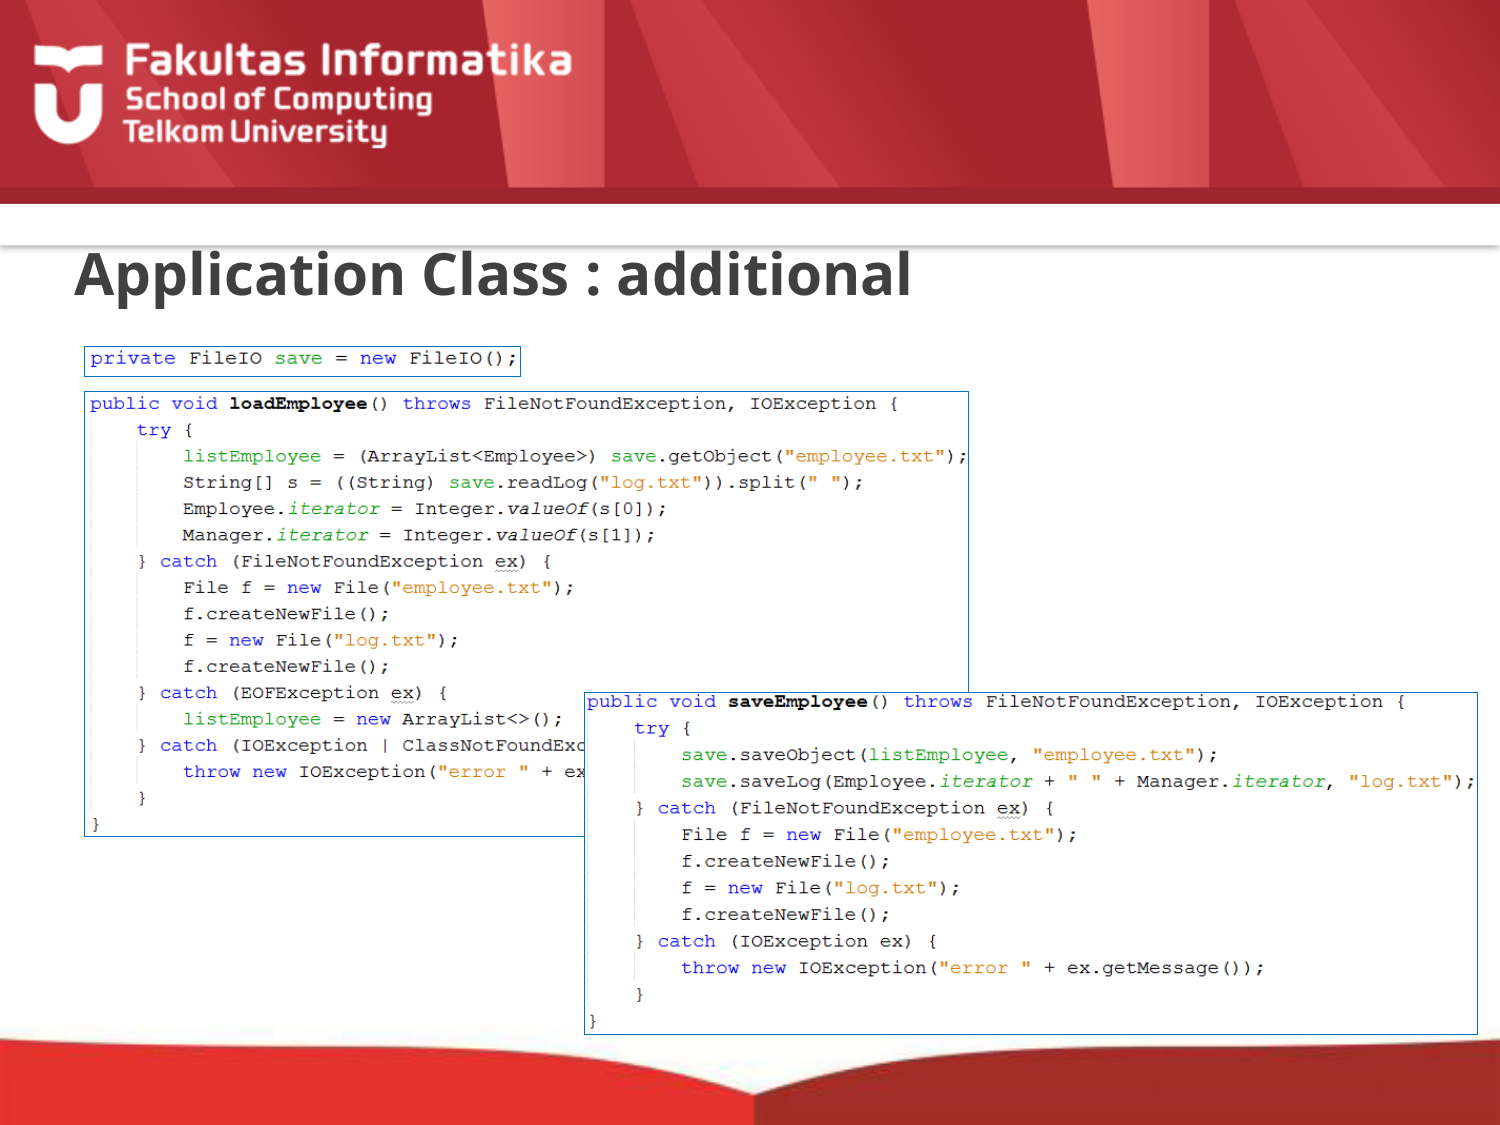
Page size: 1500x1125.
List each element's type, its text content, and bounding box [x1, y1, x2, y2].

title Application Class : additional [59, 219, 1426, 325]
picture [84, 345, 522, 377]
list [84, 391, 970, 838]
picture [0, 692, 1500, 1125]
picture [0, 0, 1500, 203]
